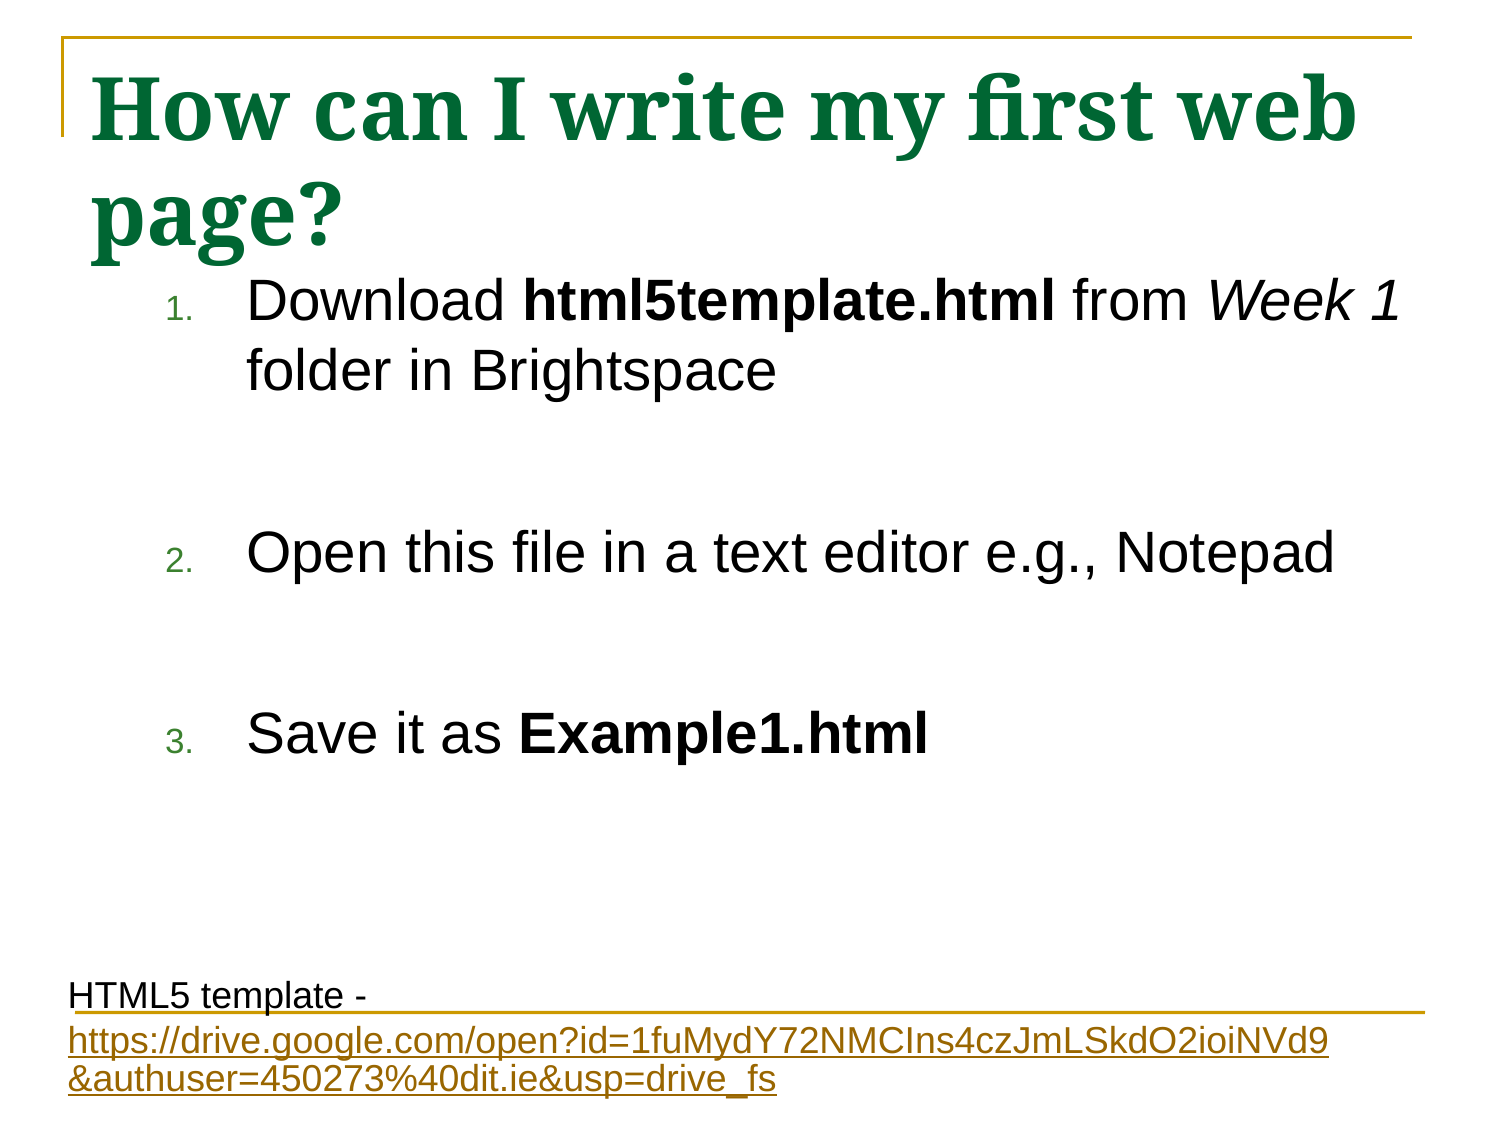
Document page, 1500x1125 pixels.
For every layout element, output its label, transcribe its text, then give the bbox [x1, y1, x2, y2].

list Download html5template.html from Week 1 folder in Brightspace Open this file in a text editor e.g., Notepad Save it as Example1.html [75, 160, 1425, 988]
text_box HTML5 template - https://drive.google.com/open?id=1fuMydY72NMCIns4czJmLSkdO2ioiNVd9&authuser=450273%40dit.ie&usp=drive_fs [53, 964, 1365, 1114]
title How can I write my first web page? [75, 45, 1425, 160]
